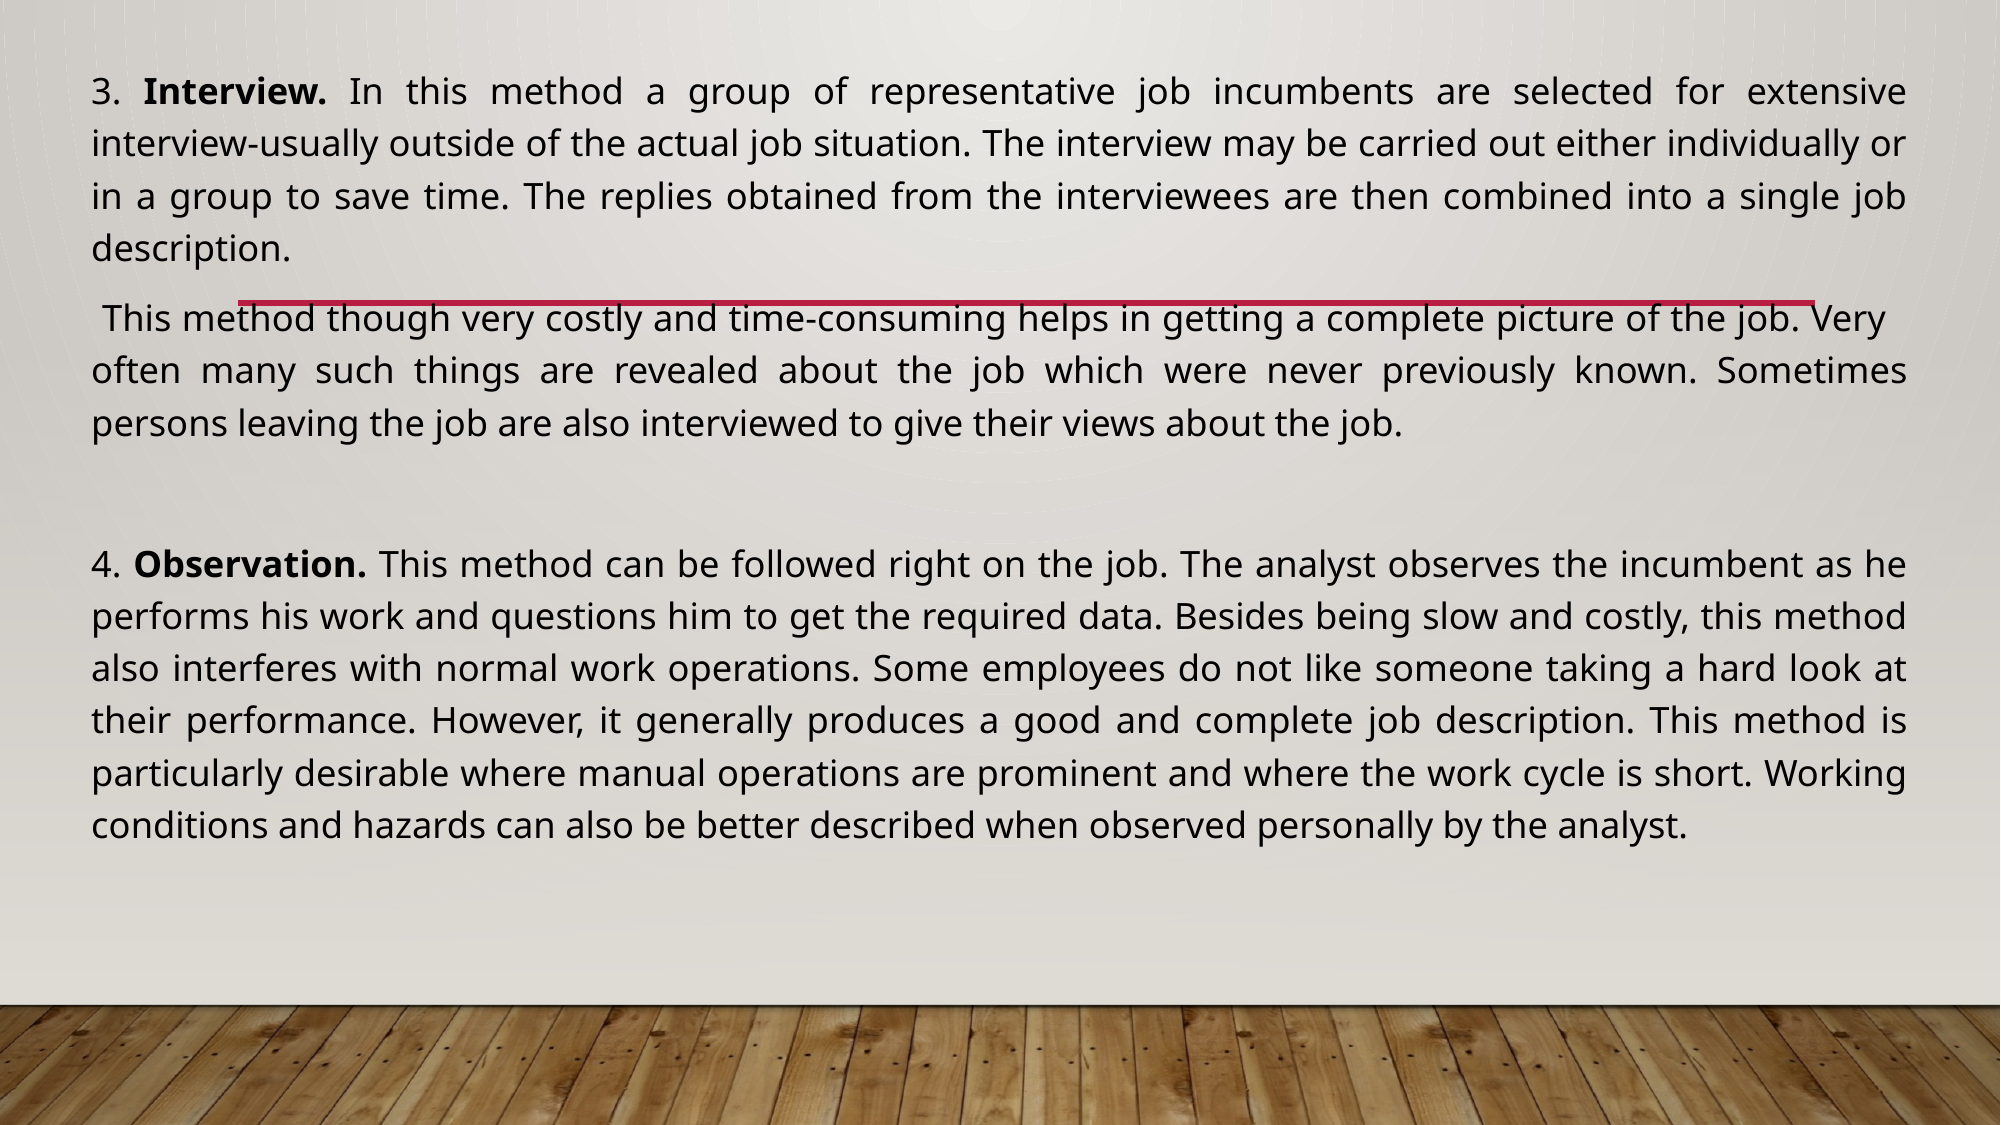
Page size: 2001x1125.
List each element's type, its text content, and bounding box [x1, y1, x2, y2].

picture [0, 1005, 2000, 1125]
list 3. Interview. In this method a group of representative job incumbents are selected for extensive interview-usually outside of the actual job situation. The interview may be carried out either individually or in a group to save time. The replies obtained from the interviewees are then combined into a single job description. This method though very costly and time-consuming helps in getting a complete picture of the job. Very often many such things are revealed about the job which were never previously known. Sometimes persons leaving the job are also interviewed to give their views about the job. 4. Observation. This method can be followed right on the job. The analyst observes the incumbent as he performs his work and questions him to get the required data. Besides being slow and costly, this method also interferes with normal work operations. Some employees do not like someone taking a hard look at their performance. However, it generally produces a good and complete job description. This method is particularly desirable where manual operations are prominent and where the work cycle is short. Working conditions and hazards can also be better described when observed personally by the analyst. [76, 52, 1924, 900]
